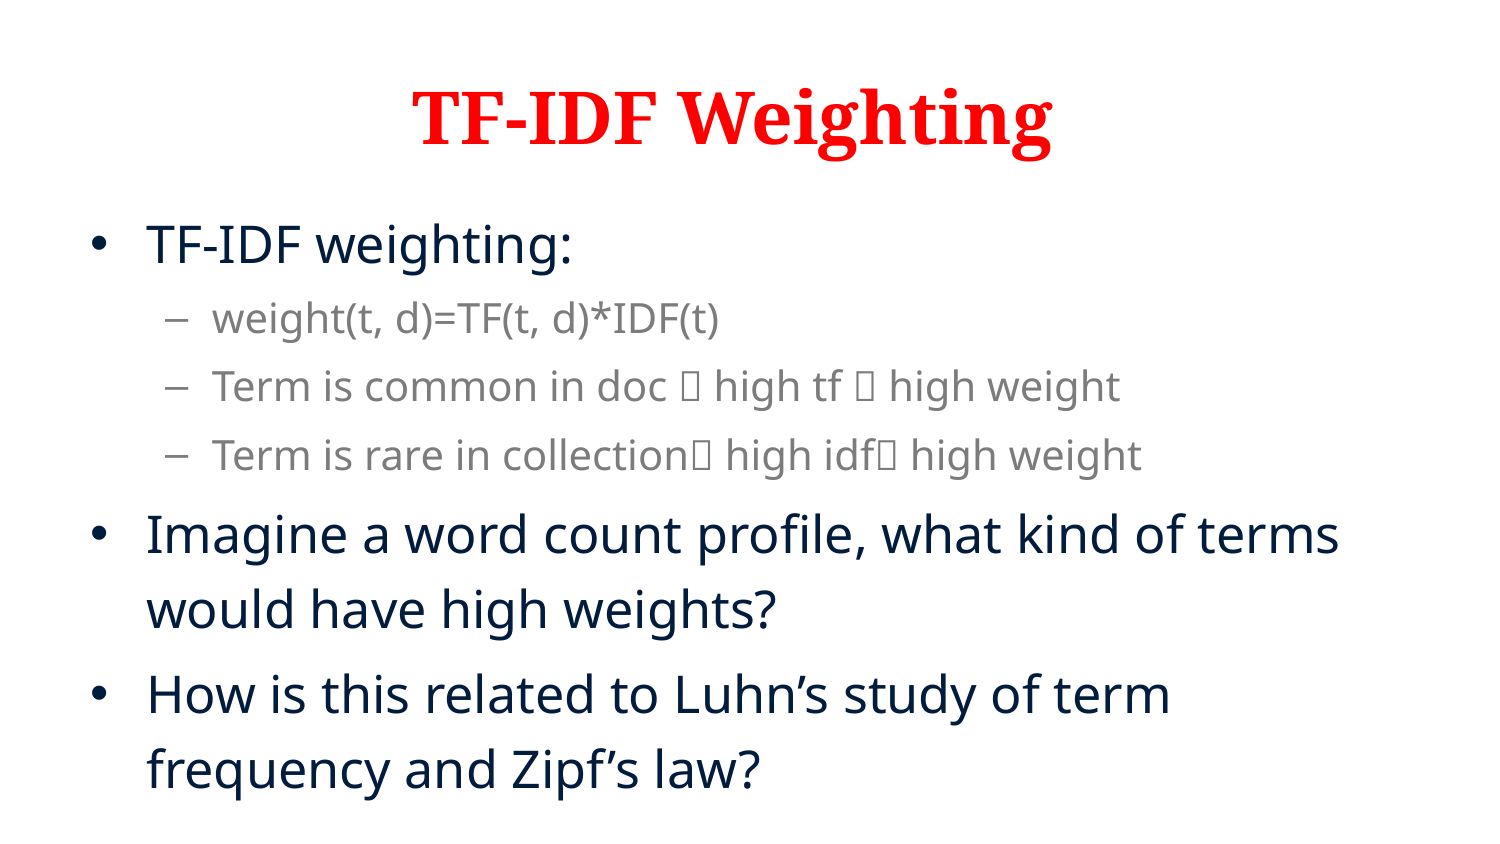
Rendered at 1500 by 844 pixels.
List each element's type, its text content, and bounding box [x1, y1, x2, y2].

list TF-IDF weighting: weight(t, d)=TF(t, d)*IDF(t) Term is common in doc  high tf  high weight Term is rare in collection high idf high weight Imagine a word count profile, what kind of terms would have high weights? How is this related to Luhn’s study of term frequency and Zipf’s law? [75, 191, 1425, 816]
title TF-IDF Weighting [41, 64, 1425, 180]
